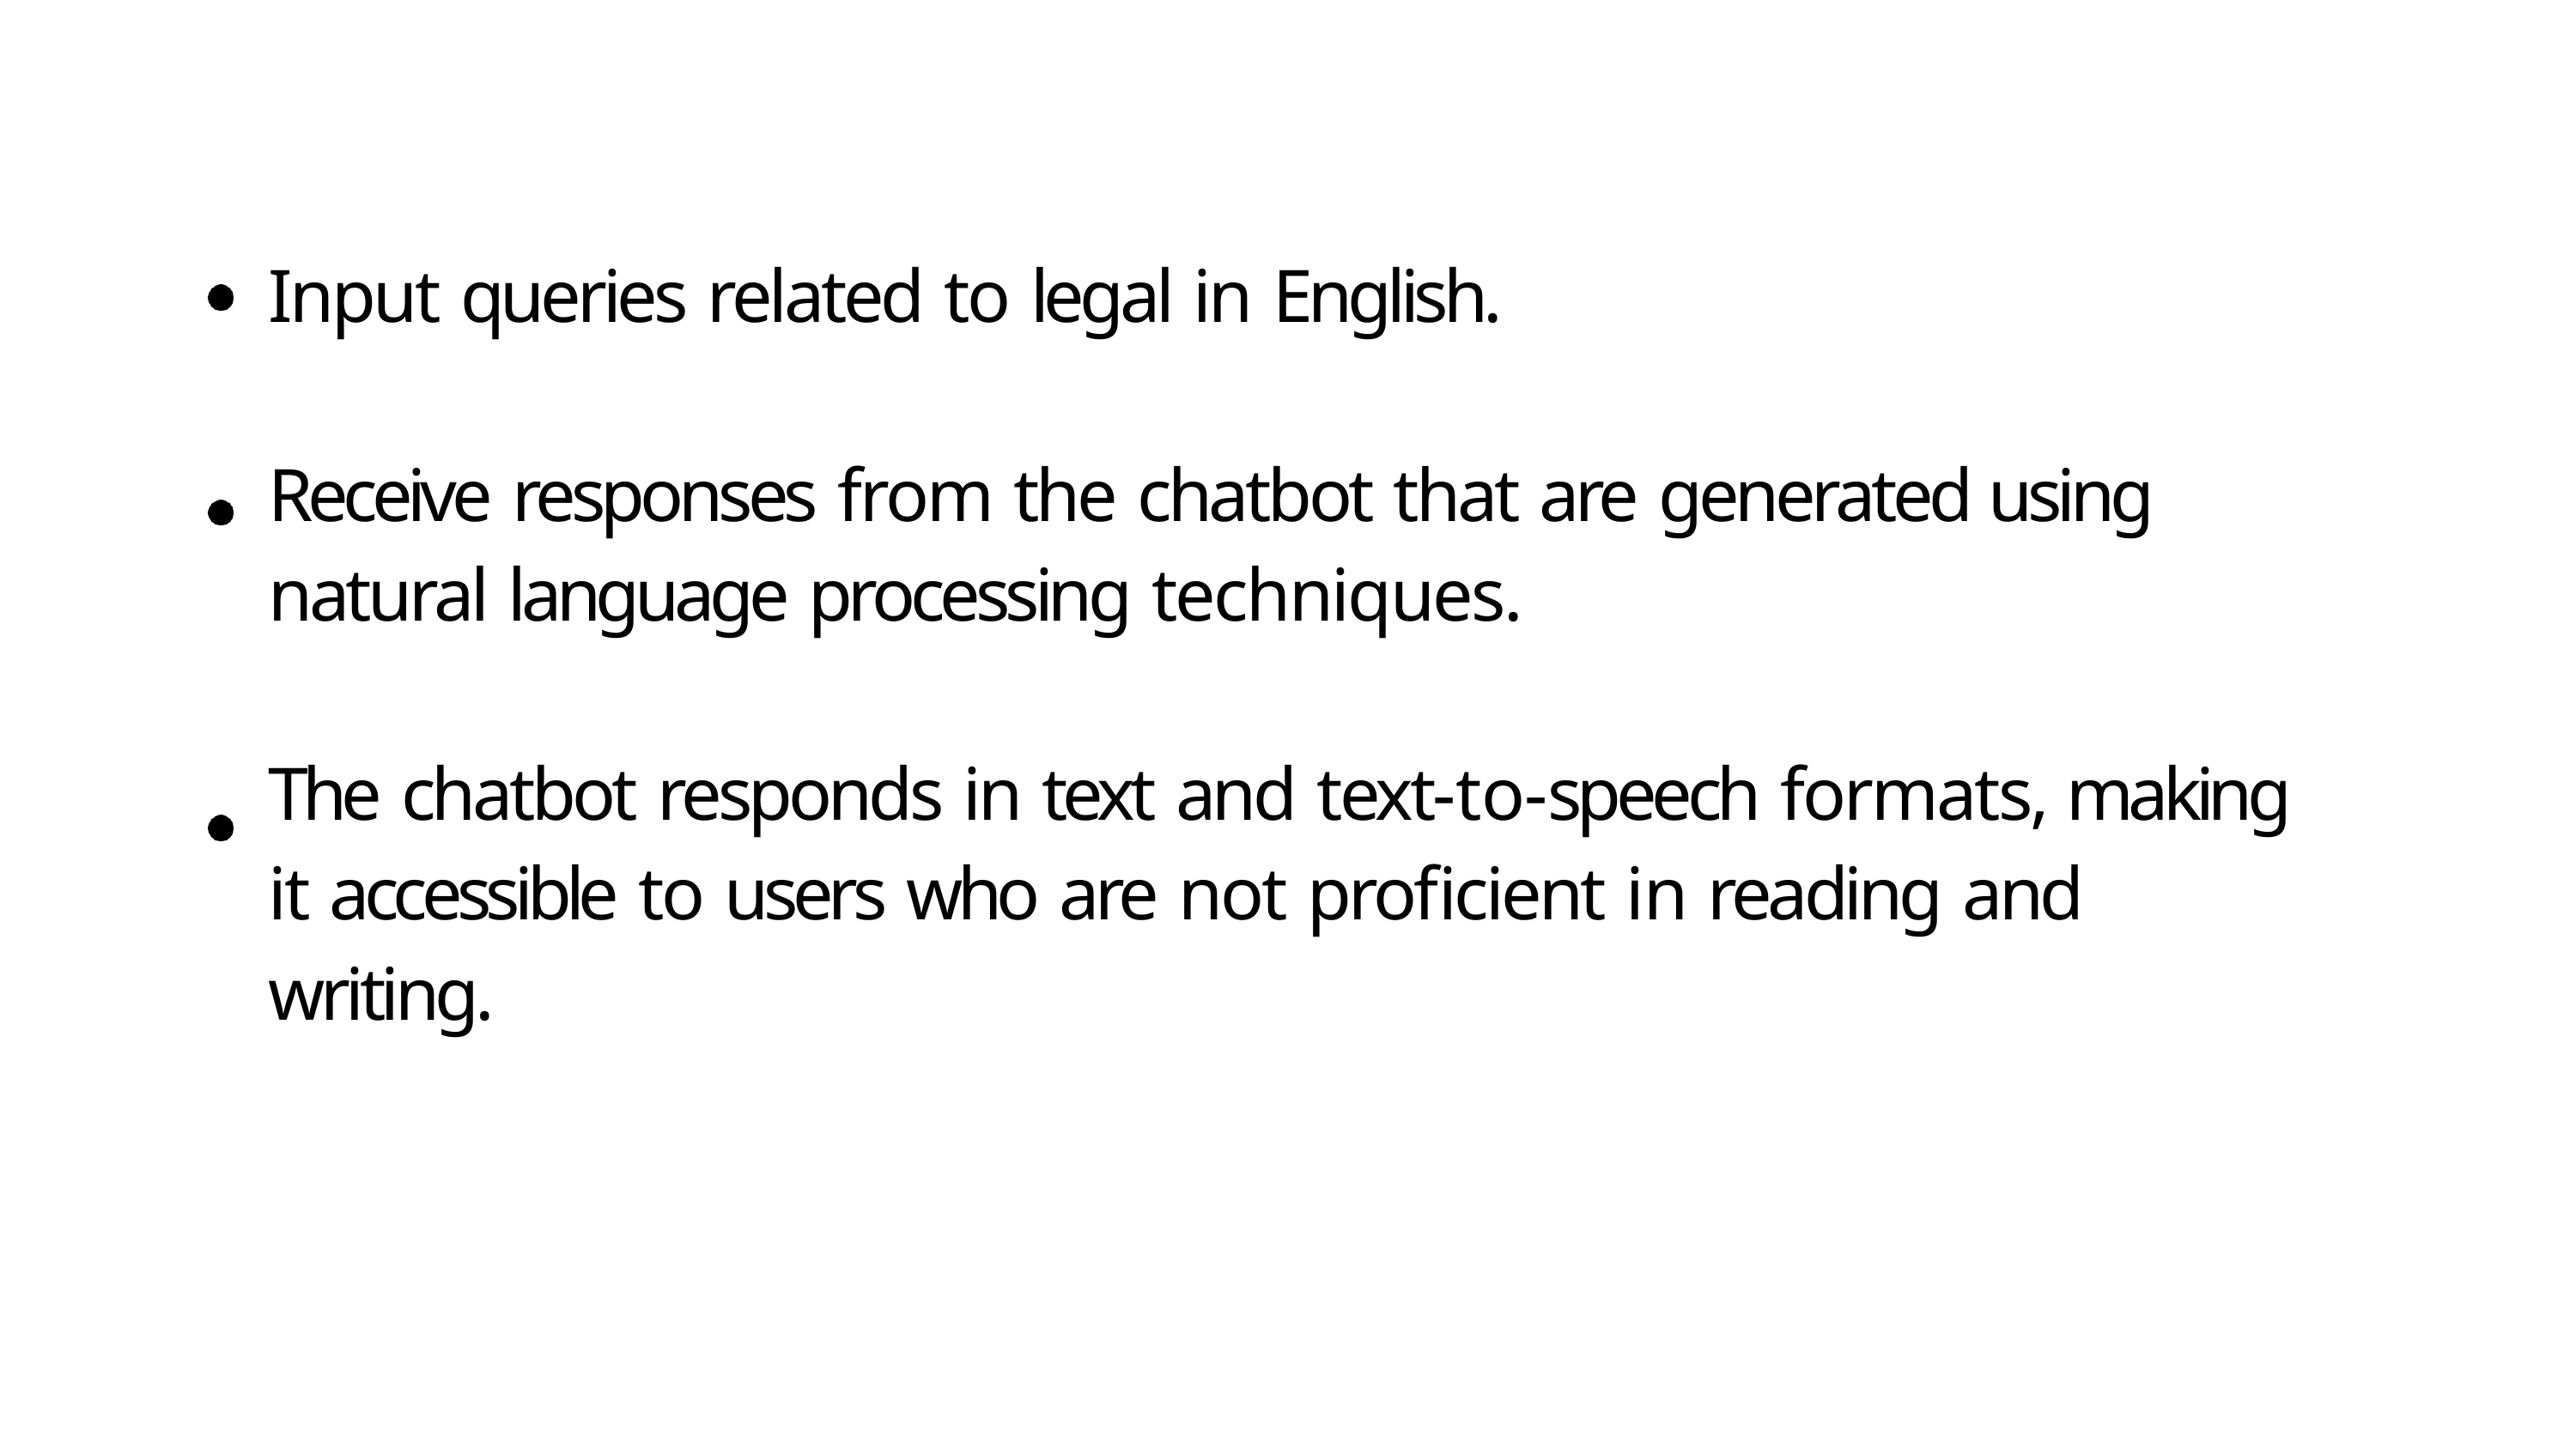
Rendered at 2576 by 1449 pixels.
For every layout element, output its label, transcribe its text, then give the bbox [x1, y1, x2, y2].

picture [207, 499, 234, 526]
picture [207, 815, 234, 841]
text_box Input queries related to legal in English. Receive responses from the chatbot that are generated using natural language processing techniques. The chatbot responds in text and text-to-speech formats, making it accessible to users who are not proficient in reading and writing. [266, 247, 2302, 1035]
picture [208, 284, 234, 311]
